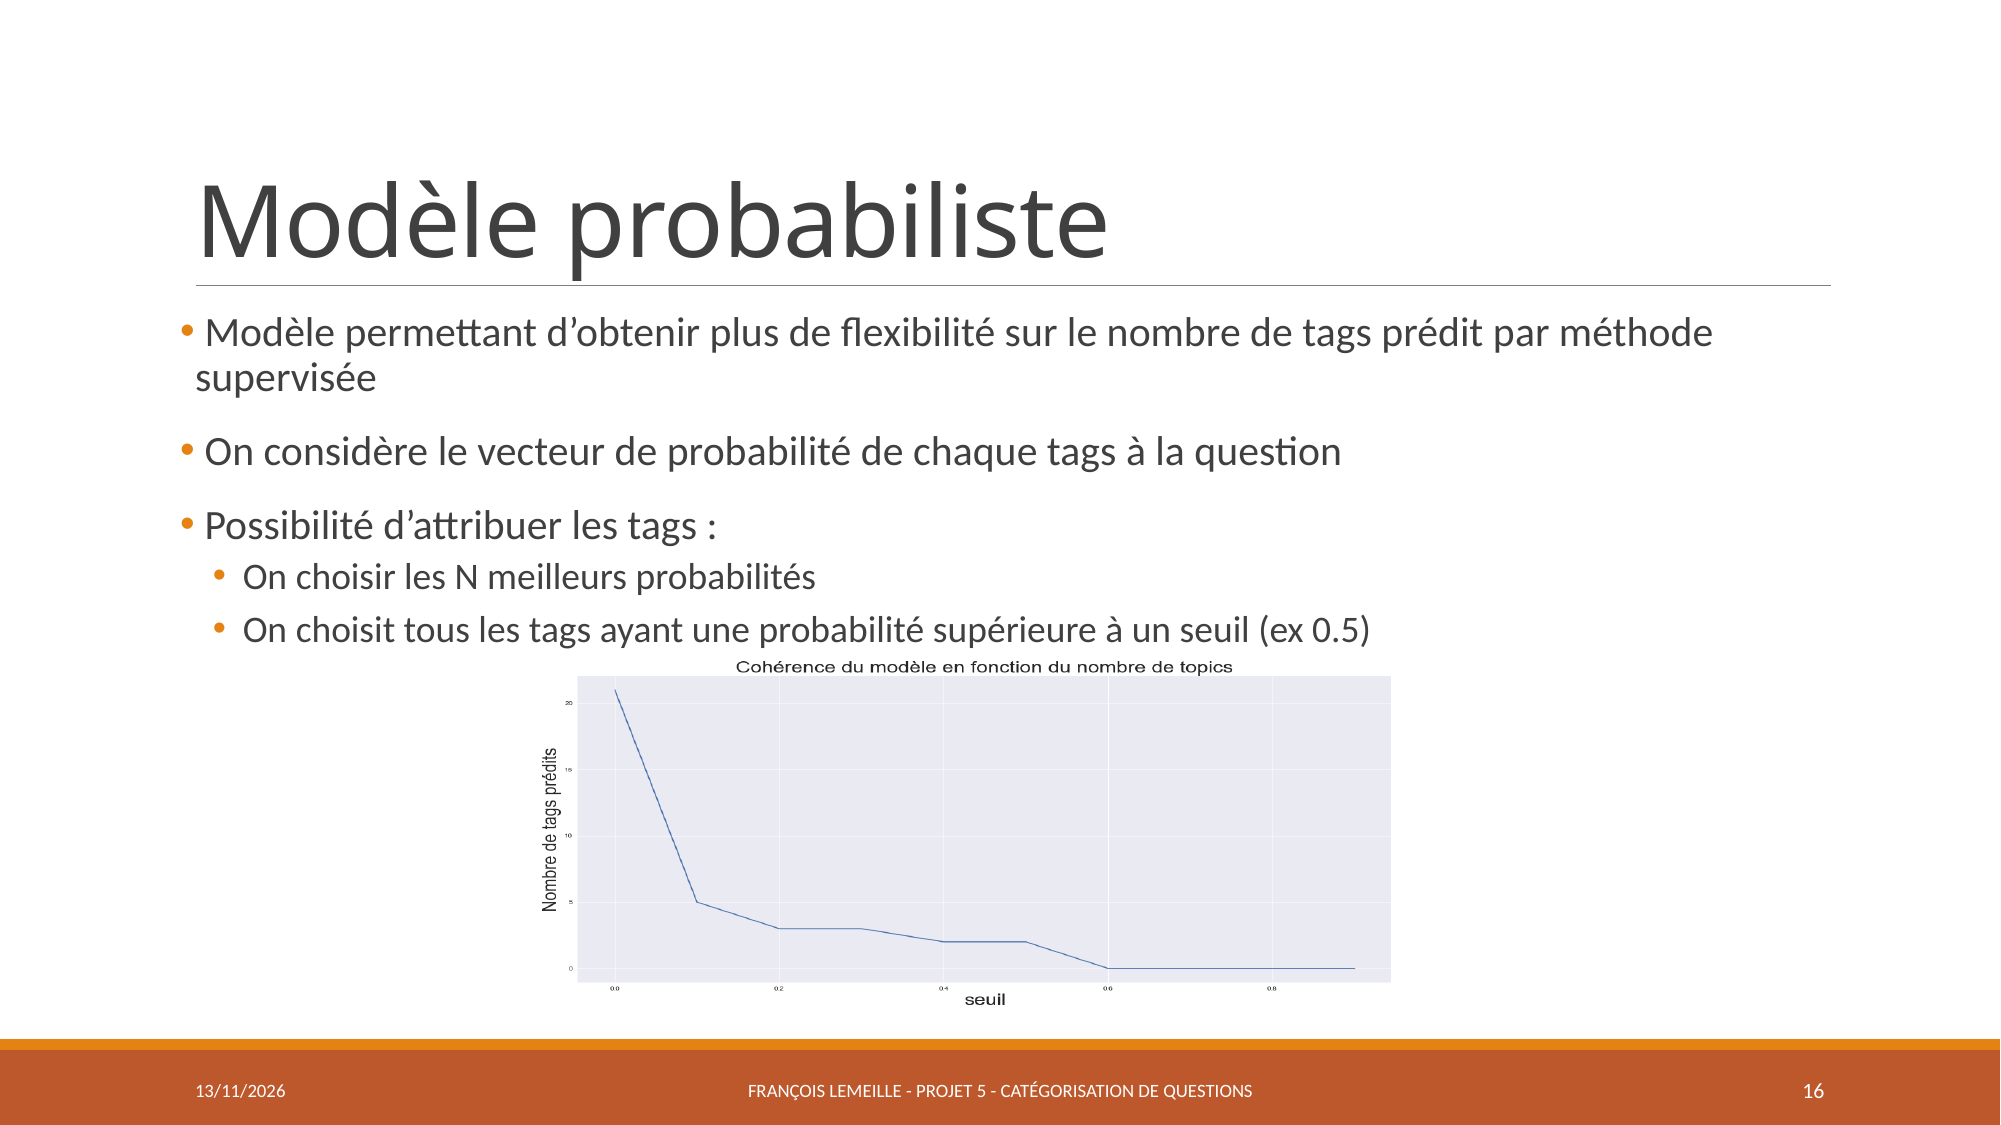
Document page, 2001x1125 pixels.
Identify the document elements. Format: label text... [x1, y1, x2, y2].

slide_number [180, 1059, 586, 1120]
picture [536, 656, 1397, 1012]
list Modèle permettant d’obtenir plus de flexibilité sur le nombre de tags prédit par méthode supervisée On considère le vecteur de probabilité de chaque tags à la question Possibilité d’attribuer les tags : On choisir les N meilleurs probabilités On choisit tous les tags ayant une probabilité supérieure à un seuil (ex 0.5) [180, 302, 1830, 963]
title Modèle probabiliste [180, 47, 1830, 285]
footer François Lemeille - Projet 5 - Catégorisation de Questions [604, 1059, 1396, 1120]
slide_number 16 [1624, 1059, 1840, 1120]
